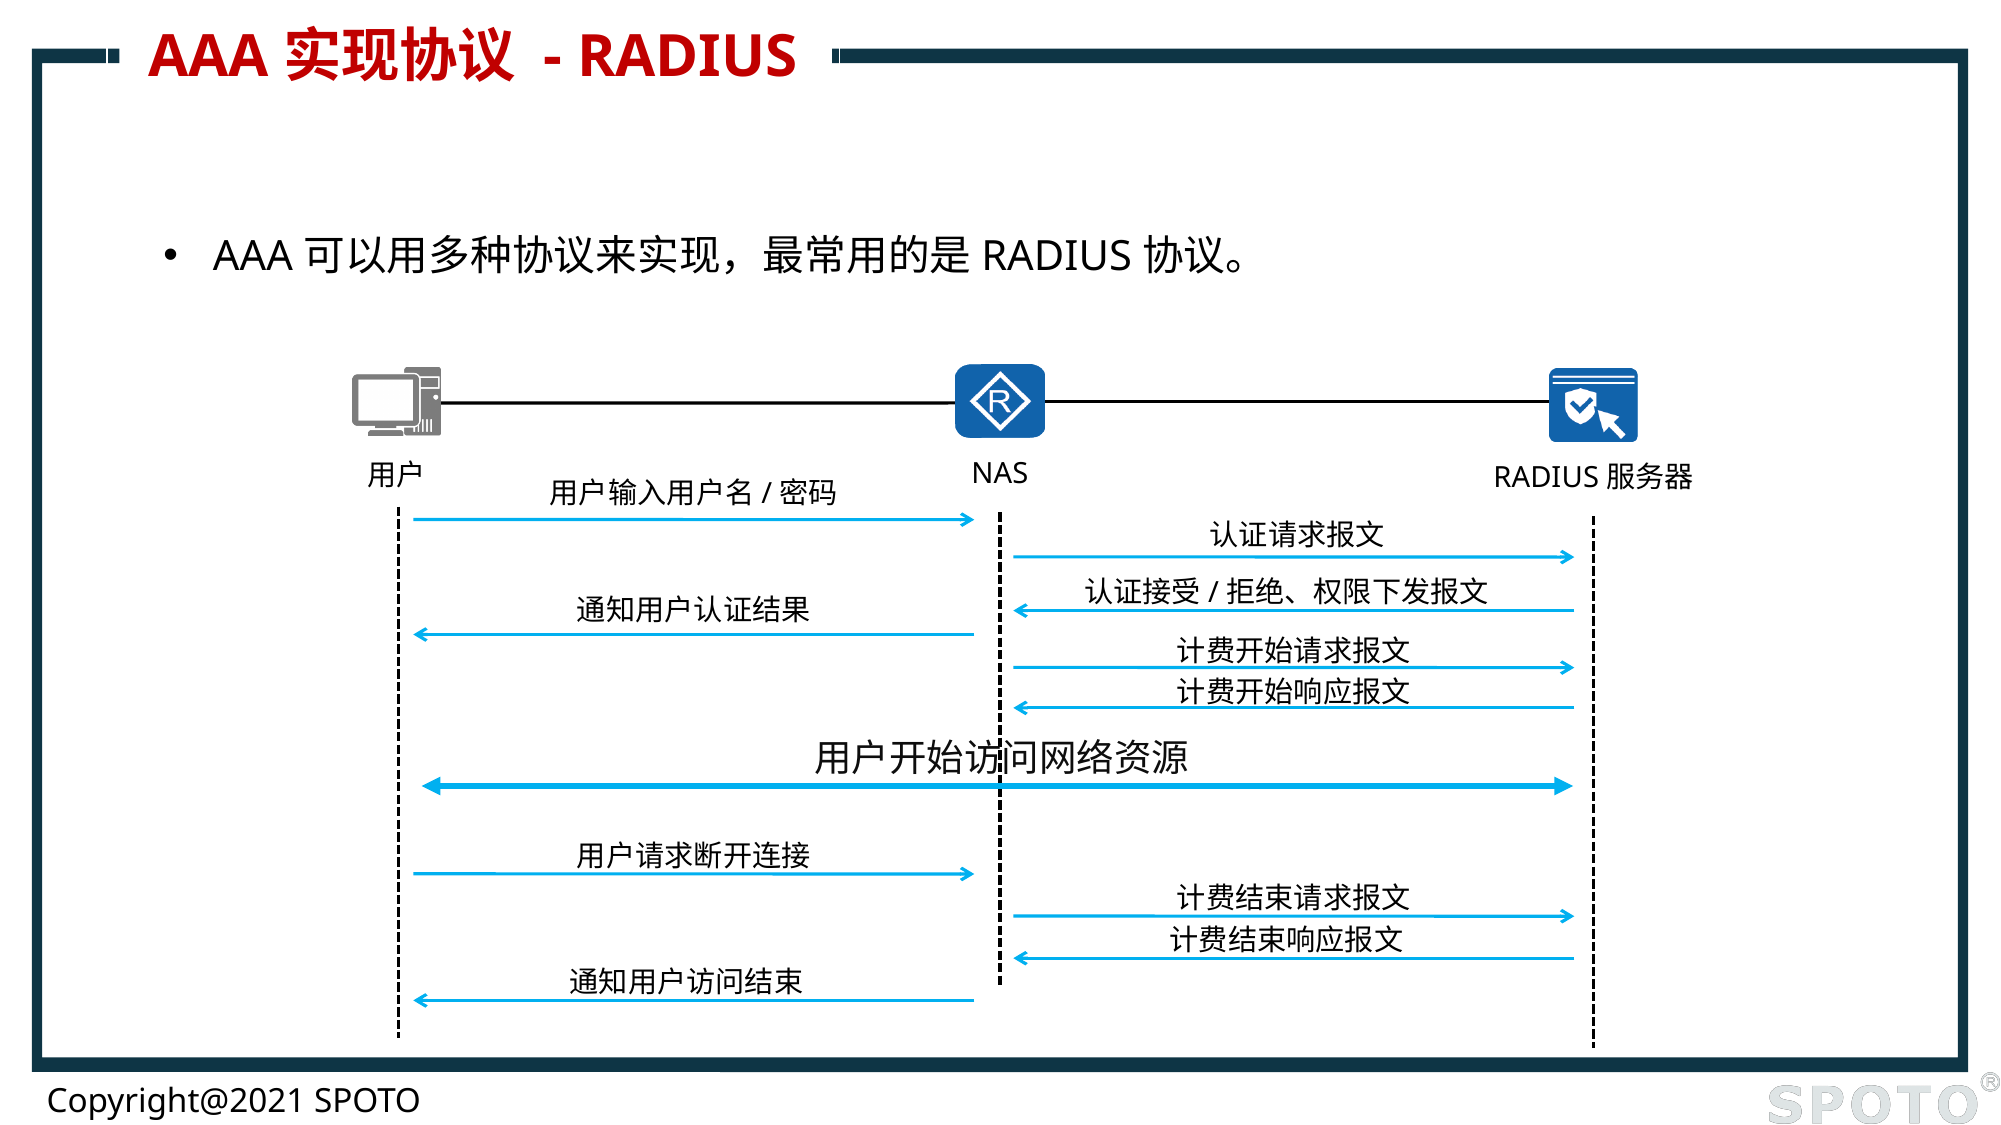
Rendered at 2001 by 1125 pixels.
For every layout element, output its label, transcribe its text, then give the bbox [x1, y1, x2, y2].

text_box 认证请求报文 [1194, 509, 1401, 556]
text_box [955, 364, 1045, 498]
text_box 用户请求断开连接 [561, 874, 826, 880]
list AAA可以用多种协议来实现，最常用的是RADIUS协议。 [149, 202, 2000, 319]
text_box 用户输入用户名/密码 [534, 467, 853, 517]
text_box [352, 367, 442, 500]
text_box 用户开始访问网络资源 [799, 726, 999, 785]
text_box 计费开始请求报文 [1161, 625, 1426, 665]
text_box 通知用户认证结果 [561, 583, 826, 634]
text_box 计费结束请求报文 [1161, 917, 1426, 922]
text_box 通知用户访问结束 [554, 1001, 819, 1006]
text_box 通知用户访问结束 [554, 956, 819, 1000]
text_box 用户开始访问网络资源 [1001, 726, 1204, 785]
text_box 认证接受/拒绝、权限下发报文 [1069, 566, 1505, 610]
text_box 计费结束响应报文 [1154, 959, 1419, 964]
title AAA实现协议 - RADIUS [106, 2, 840, 112]
text_box 计费结束请求报文 [1161, 871, 1426, 915]
text_box 认证接受/拒绝、权限下发报文 [1069, 611, 1505, 617]
text_box 用户请求断开连接 [561, 829, 826, 873]
text_box 计费开始响应报文 [1161, 668, 1426, 707]
text_box 计费开始响应报文 [1161, 708, 1426, 716]
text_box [1482, 368, 1705, 501]
text_box 计费结束响应报文 [1154, 918, 1419, 958]
